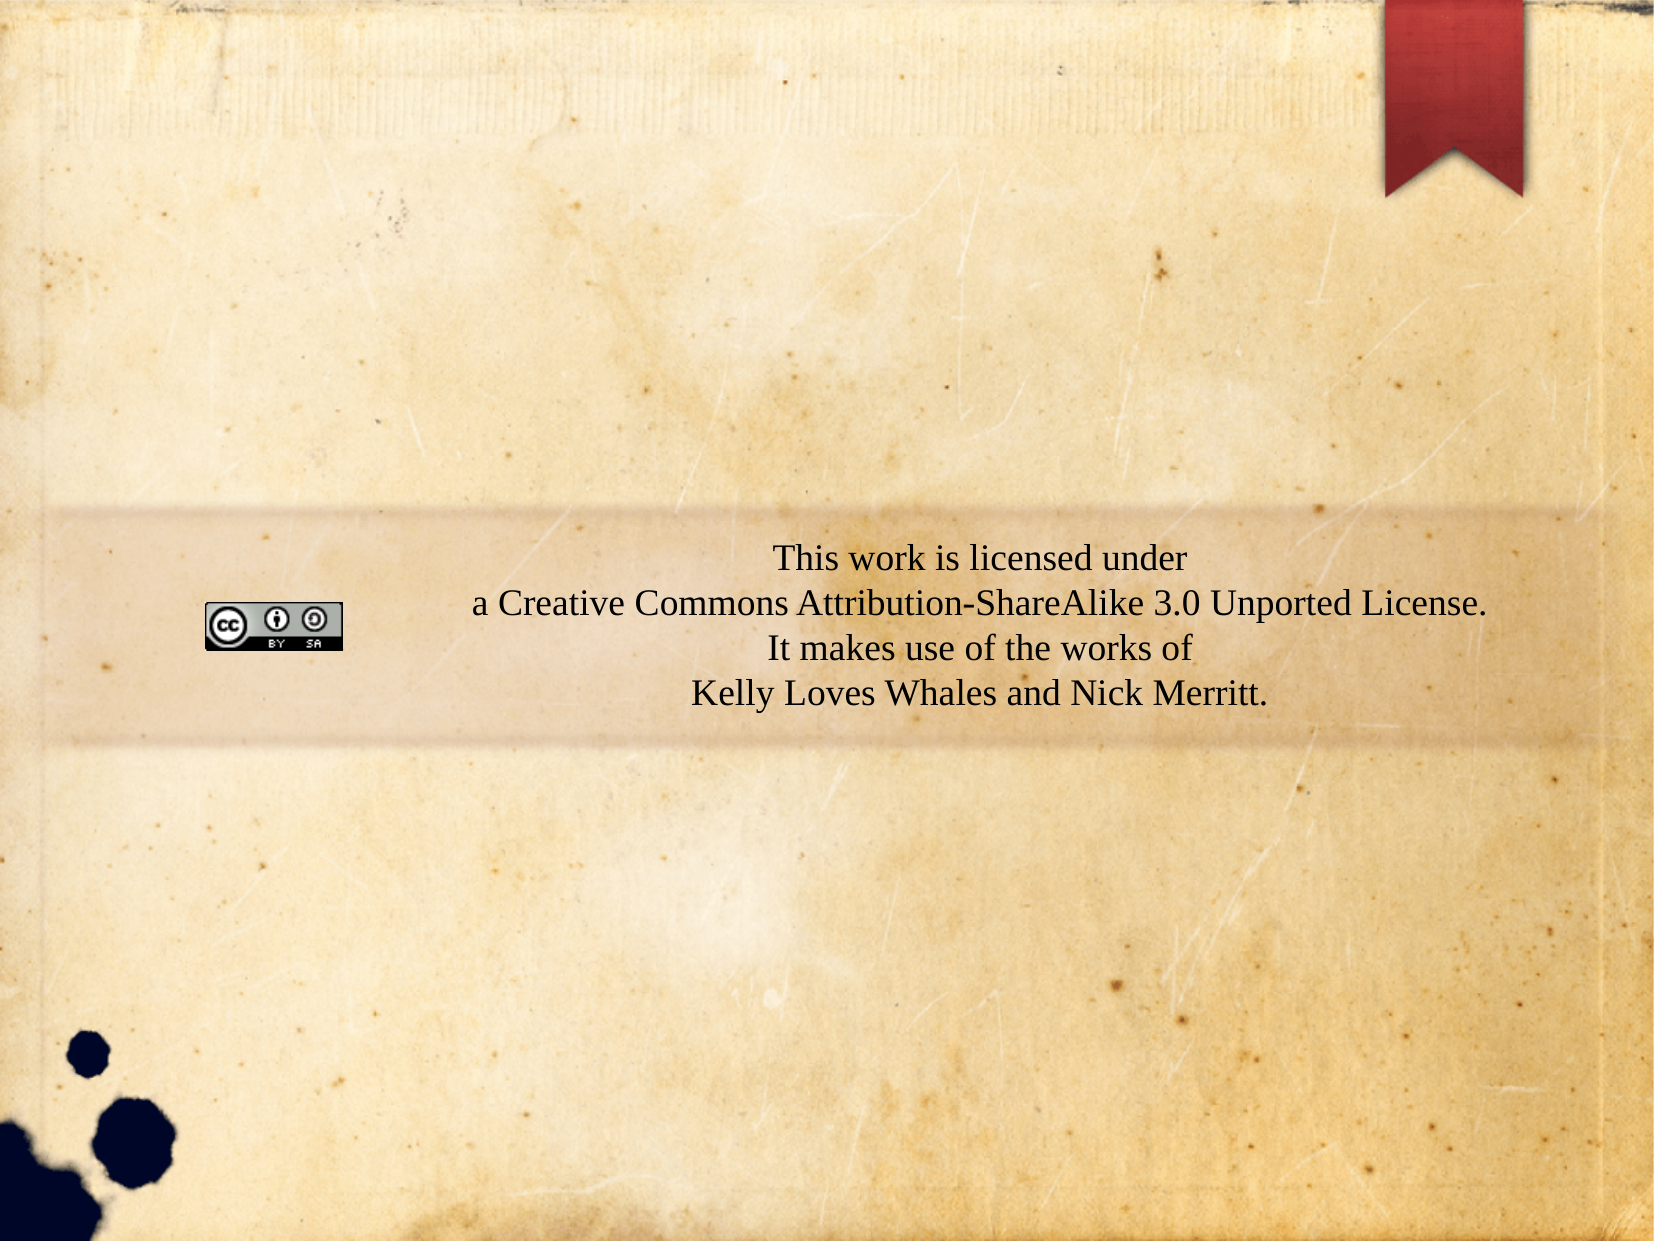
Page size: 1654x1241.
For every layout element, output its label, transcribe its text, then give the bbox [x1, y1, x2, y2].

text_box This work is licensed under a Creative Commons Attribution-ShareAlike 3.0 Unported License. It makes use of the works of Kelly Loves Whales and Nick Merritt. [431, 519, 1530, 727]
picture [0, 0, 1654, 1241]
